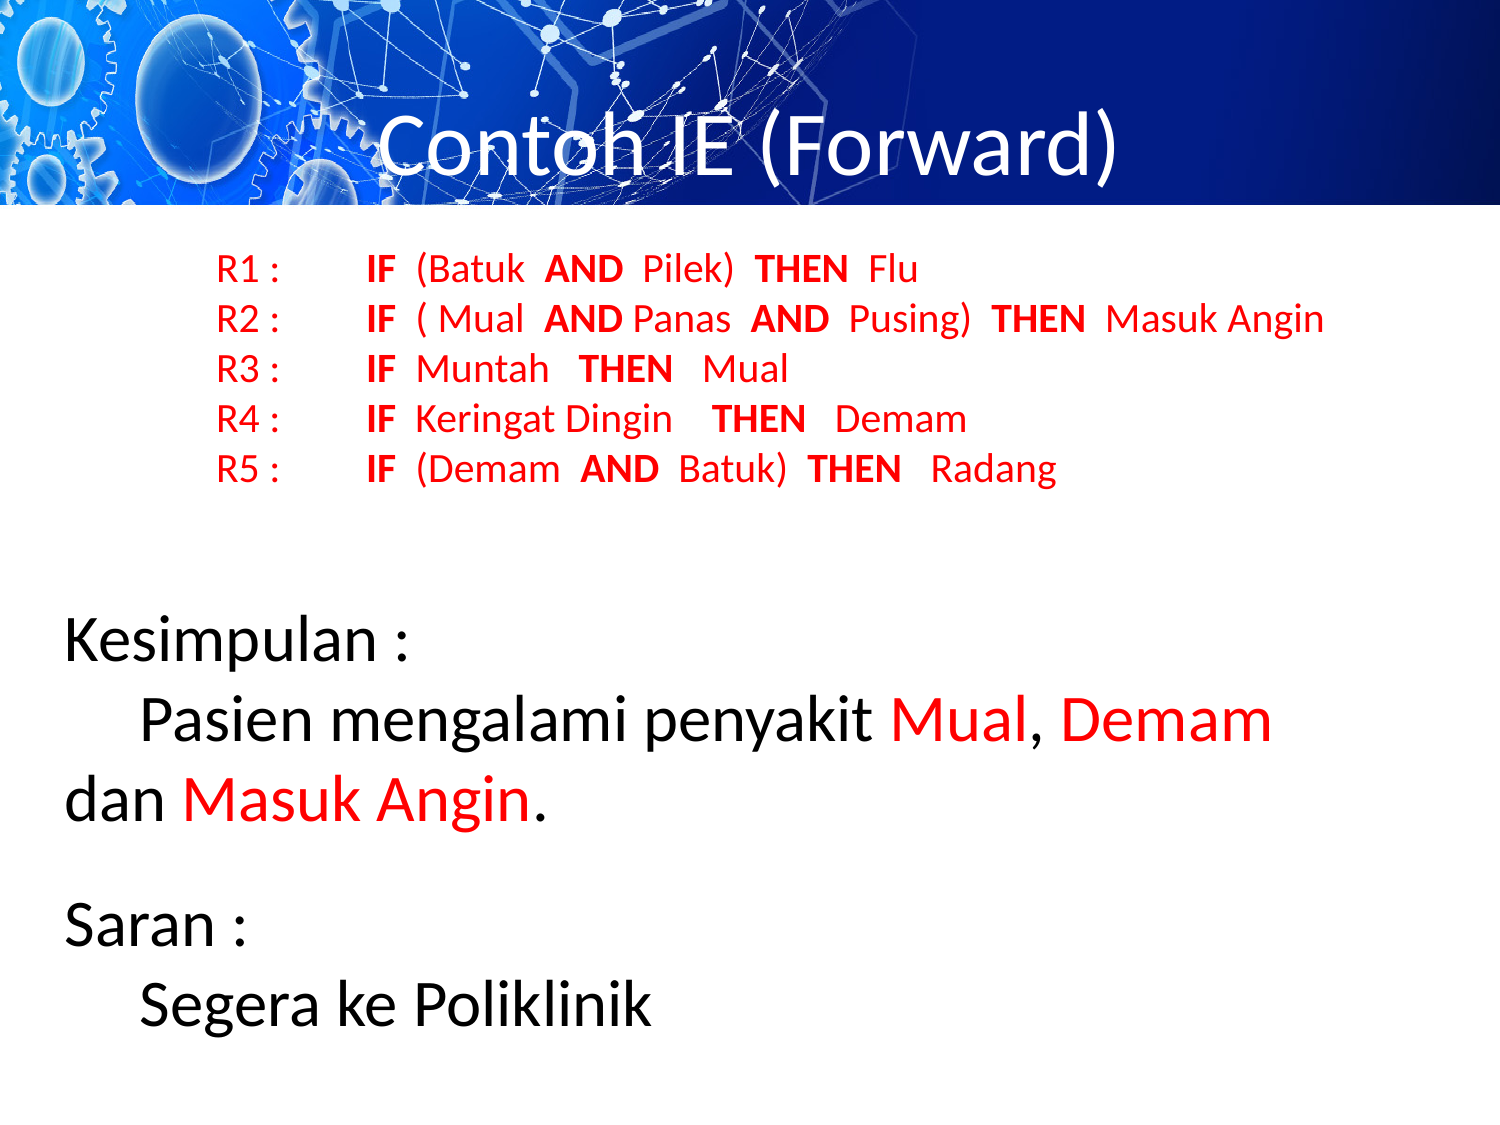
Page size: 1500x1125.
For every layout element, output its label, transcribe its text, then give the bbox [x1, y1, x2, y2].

text_box Kesimpulan : Pasien mengalami penyakit Mual, Demam dan Masuk Angin. Saran : Segera ke Poliklinik [49, 587, 1400, 1055]
text_box Contoh IE (Forward) [74, 45, 1425, 233]
picture [0, 0, 1500, 1125]
text_box R1 : IF (Batuk AND Pilek) THEN Flu R2 : IF ( Mual AND Panas AND Pusing) THEN Masuk Angin R3 : IF Muntah THEN Mual R4 : IF Keringat Dingin THEN Demam R5 : IF (Demam AND Batuk) THEN Radang [201, 233, 1427, 499]
